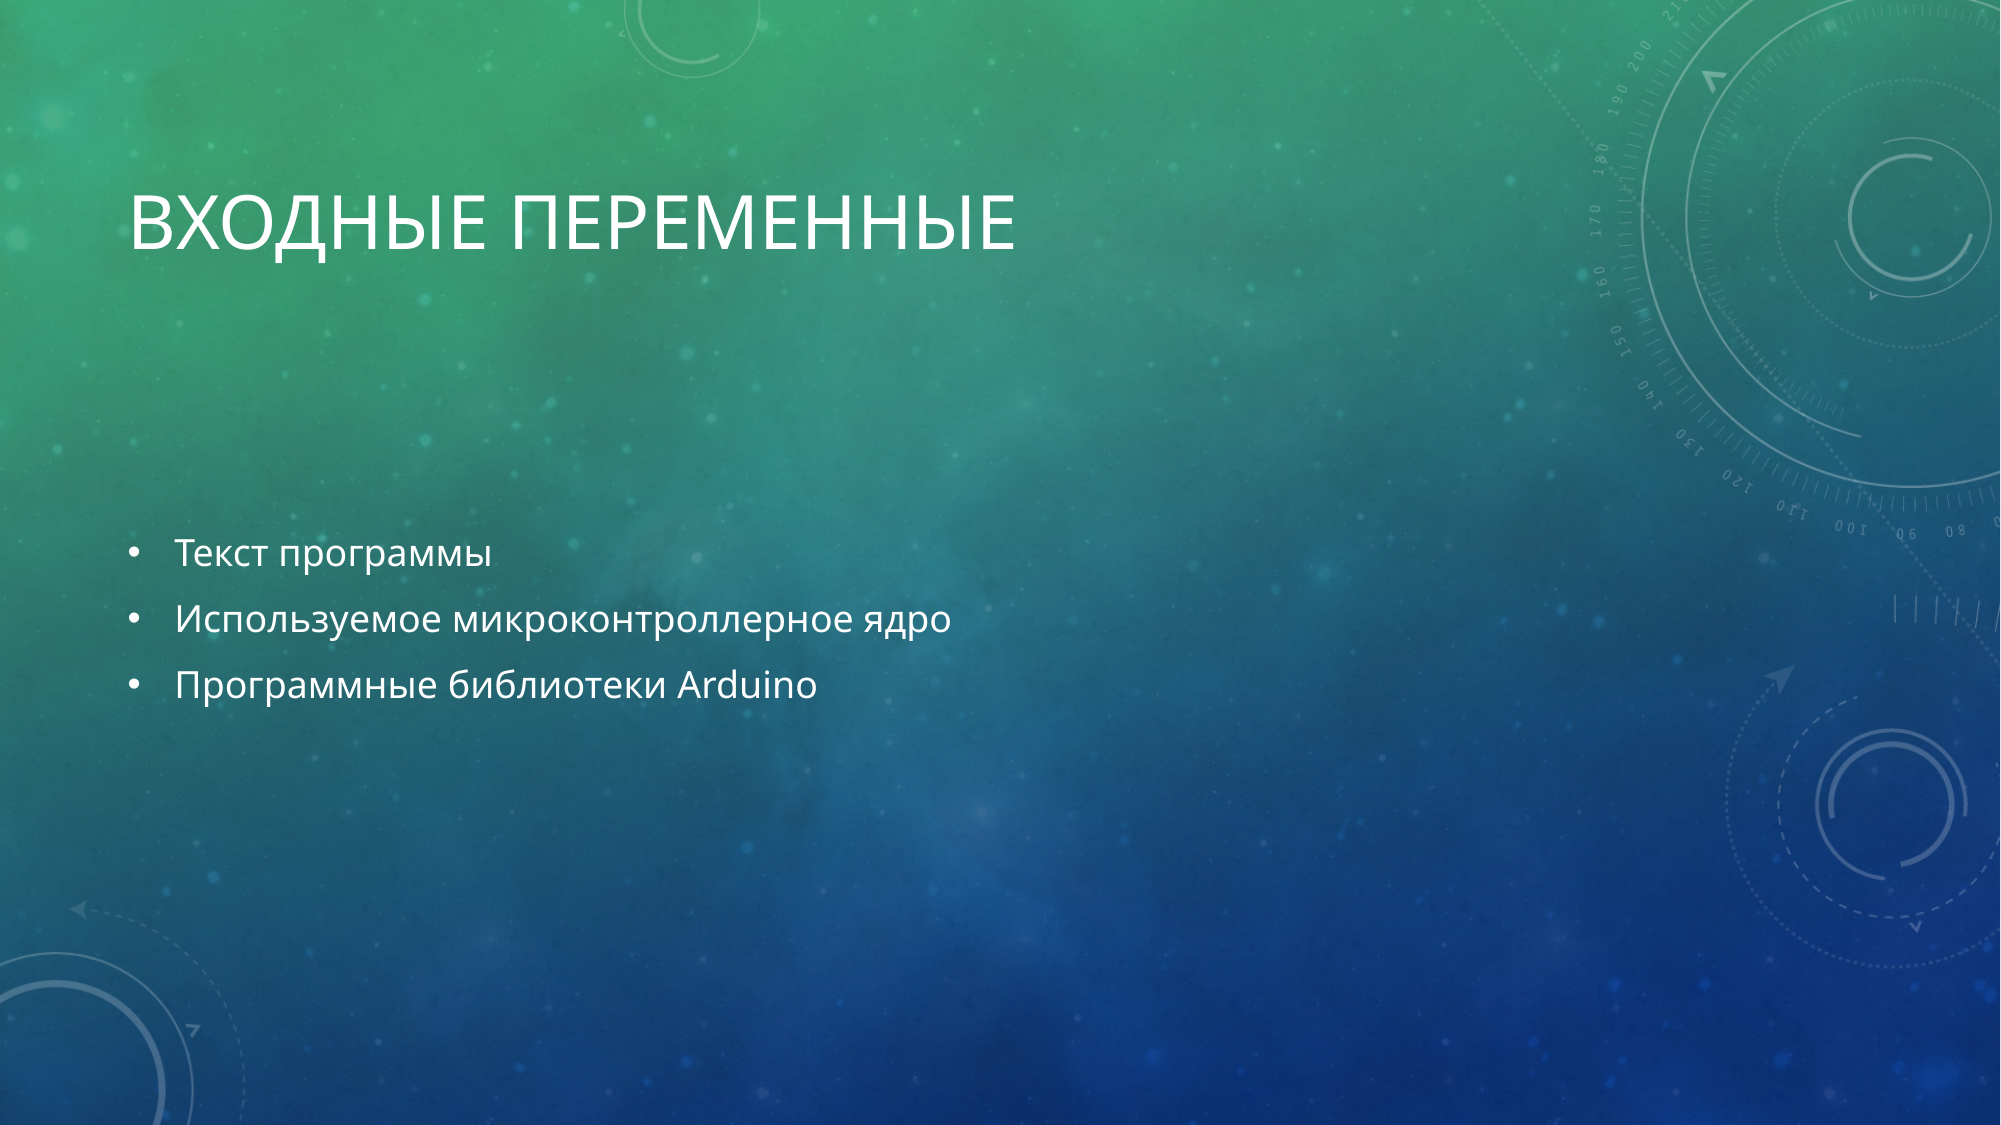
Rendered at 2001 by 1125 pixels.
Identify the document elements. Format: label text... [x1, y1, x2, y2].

picture [0, 0, 2001, 1125]
title Входные переменные [112, 99, 1775, 339]
list Текст программы Используемое микроконтроллерное ядро Программные библиотеки Arduino [112, 351, 1775, 950]
